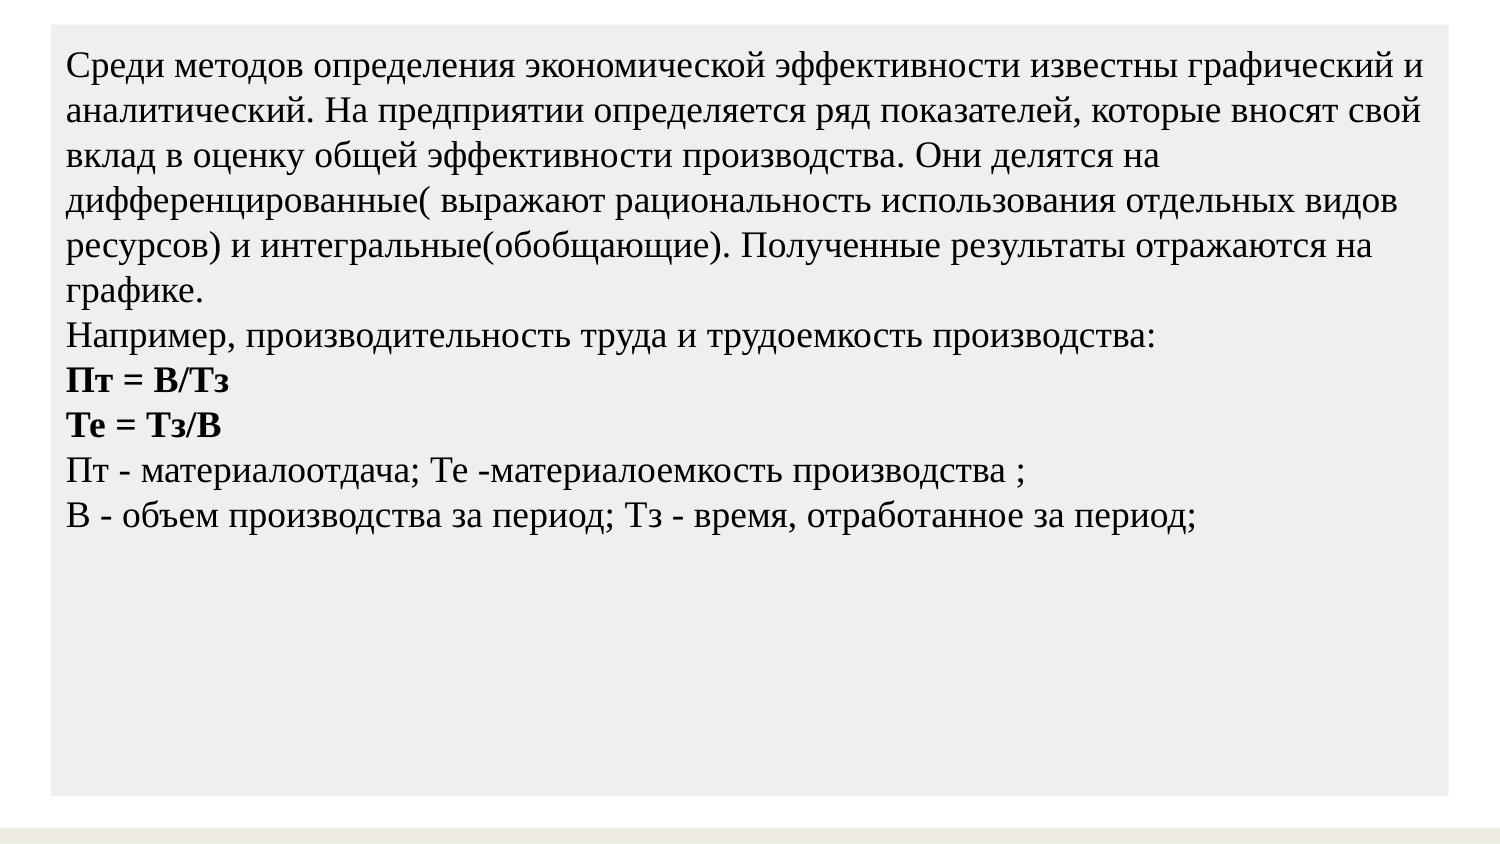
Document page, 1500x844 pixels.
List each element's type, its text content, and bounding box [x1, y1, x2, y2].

text_box Среди методов определения экономической эффективности известны графический и аналитический. На предприятии определяется ряд показателей, которые вносят свой вклад в оценку общей эффективности производства. Они делятся на дифференцированные( выражают рациональность использования отдельных видов ресурсов) и интегральные(обобщающие). Полученные результаты отражаются на графике. Например, производительность труда и трудоемкость производства: Пт = В/Тз Те = Тз/В Пт - материалоотдача; Те -материалоемкость производства ; В - объем производства за период; Тз - время, отработанное за период; [51, 24, 1449, 797]
